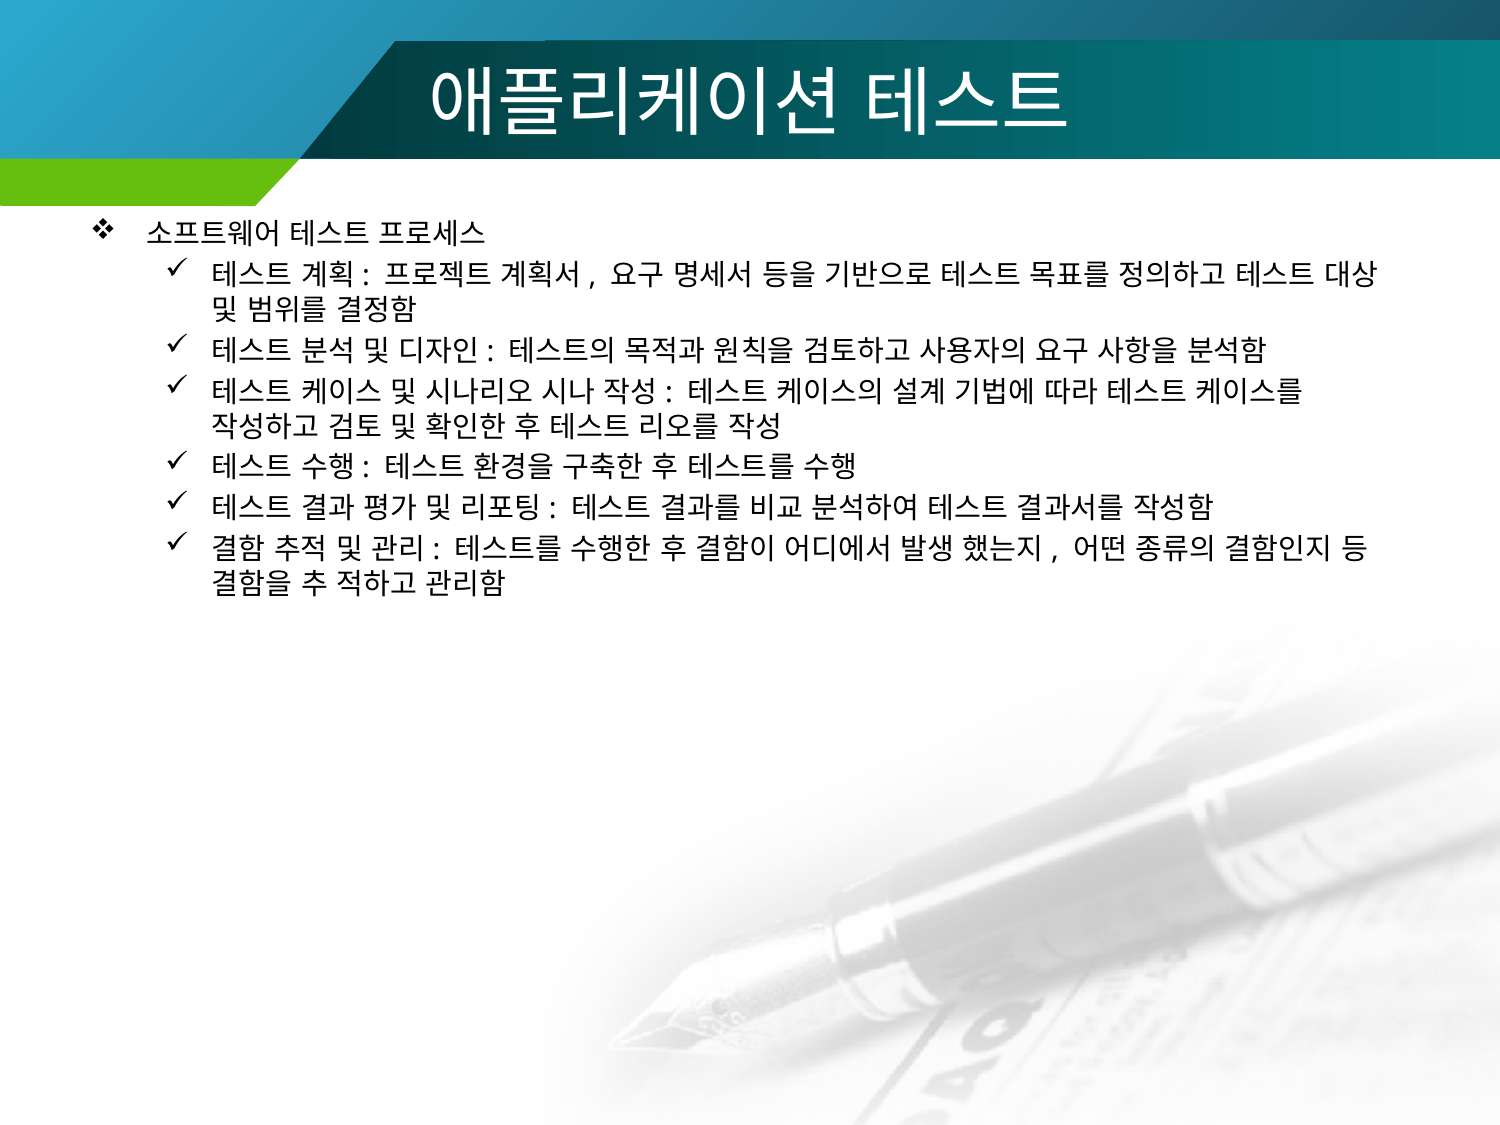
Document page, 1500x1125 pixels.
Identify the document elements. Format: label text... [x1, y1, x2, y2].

picture [490, 448, 1500, 1125]
title 애플리케이션 테스트 [0, 36, 1500, 163]
list 소프트웨어 테스트 프로세스 테스트 계획: 프로젝트 계획서, 요구 명세서 등을 기반으로 테스트 목표를 정의하고 테스트 대상 및 범위를 결정함 테스트 분석 및 디자인: 테스트의 목적과 원칙을 검토하고 사용자의 요구 사항을 분석함 테스트 케이스 및 시나리오 시나 작성: 테스트 케이스의 설계 기법에 따라 테스트 케이스를 작성하고 검토 및 확인한 후 테스트 리오를 작성 테스트 수행: 테스트 환경을 구축한 후 테스트를 수행 테스트 결과 평가 및 리포팅: 테스트 결과를 비교 분석하여 테스트 결과서를 작성함 결함 추적 및 관리: 테스트를 수행한 후 결함이 어디에서 발생 했는지, 어떤 종류의 결함인지 등 결함을 추 적하고 관리함 [74, 207, 1426, 1021]
